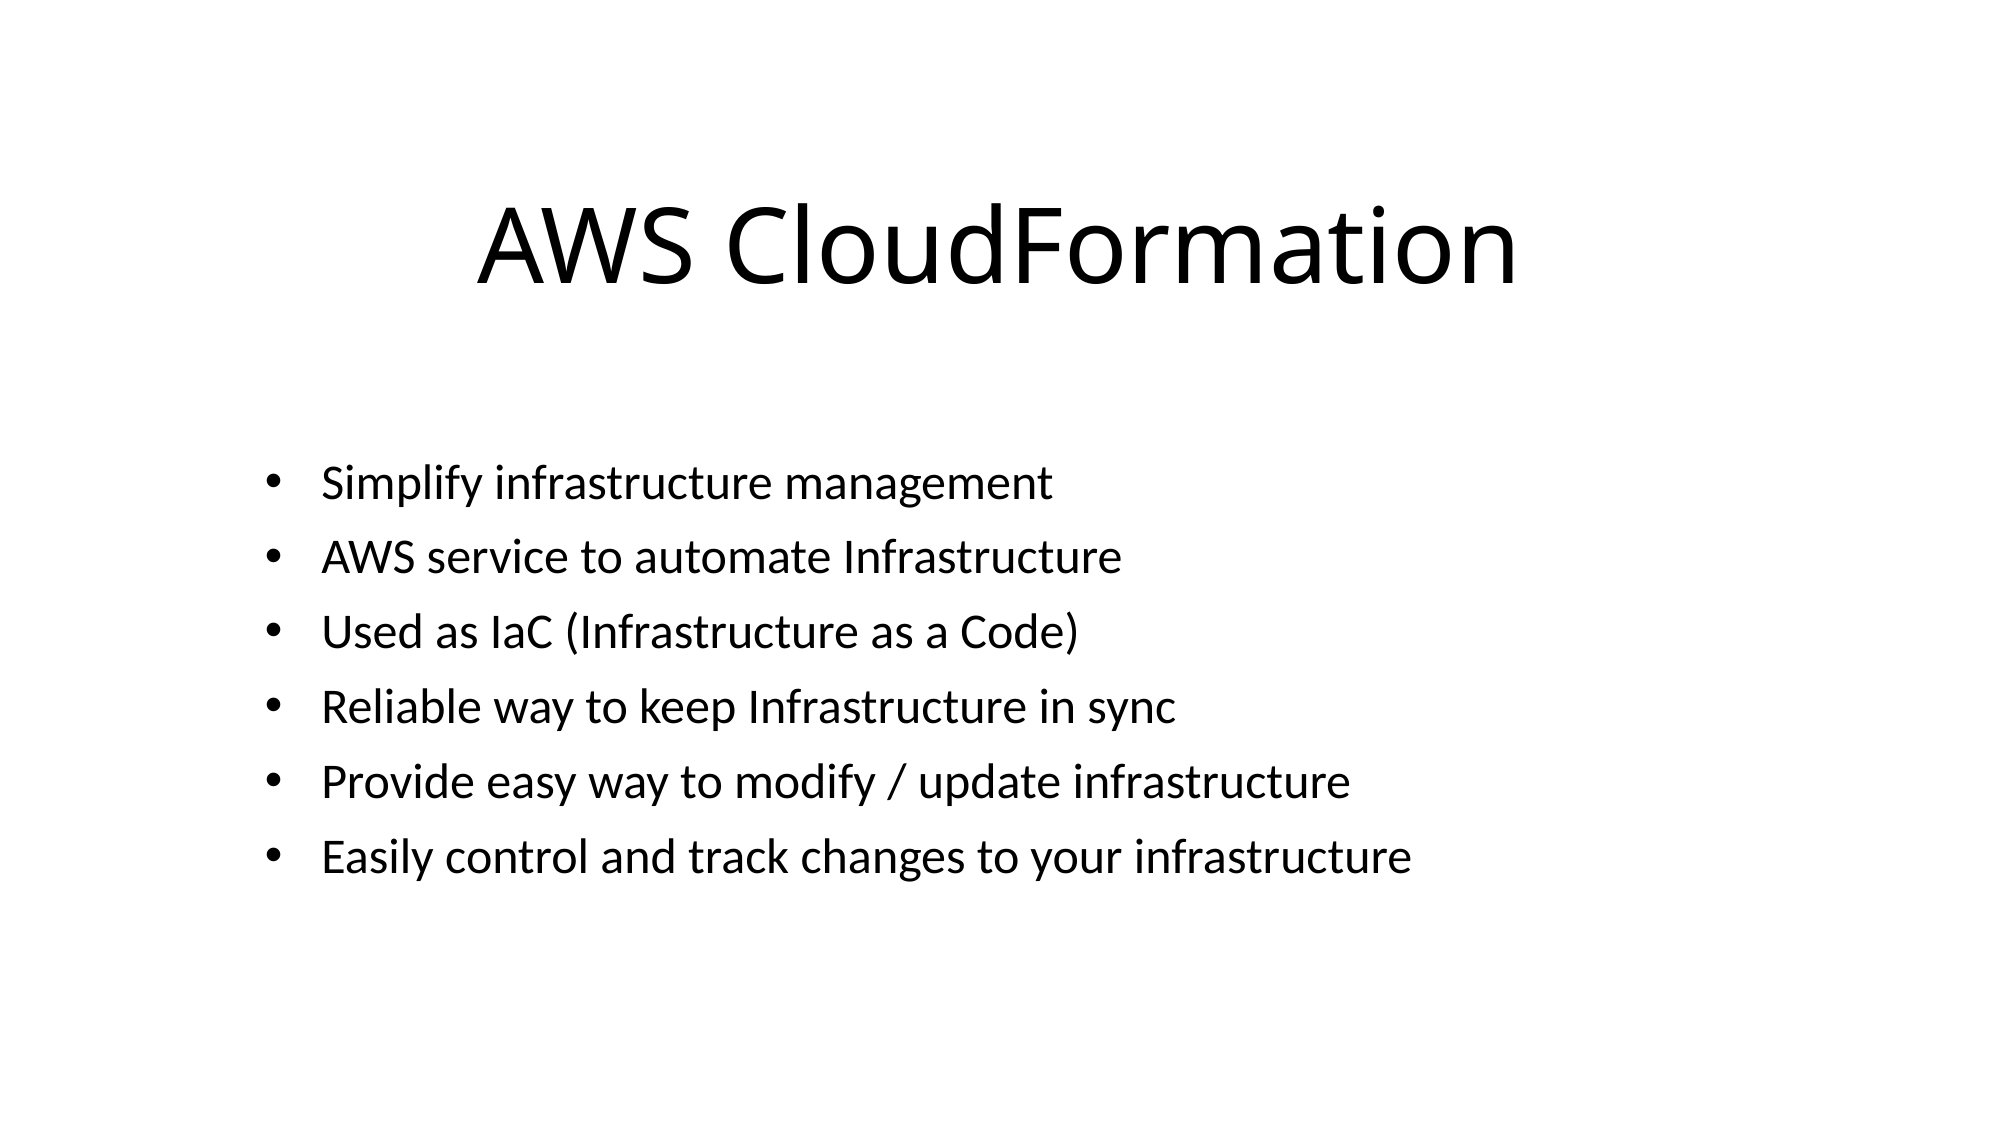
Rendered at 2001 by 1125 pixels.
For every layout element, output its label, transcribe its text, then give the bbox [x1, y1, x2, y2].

title AWS CloudFormation [249, 184, 1750, 314]
subtitle Simplify infrastructure management AWS service to automate Infrastructure Used as IaC (Infrastructure as a Code) Reliable way to keep Infrastructure in sync Provide easy way to modify / update infrastructure Easily control and track changes to your infrastructure [249, 448, 1750, 971]
